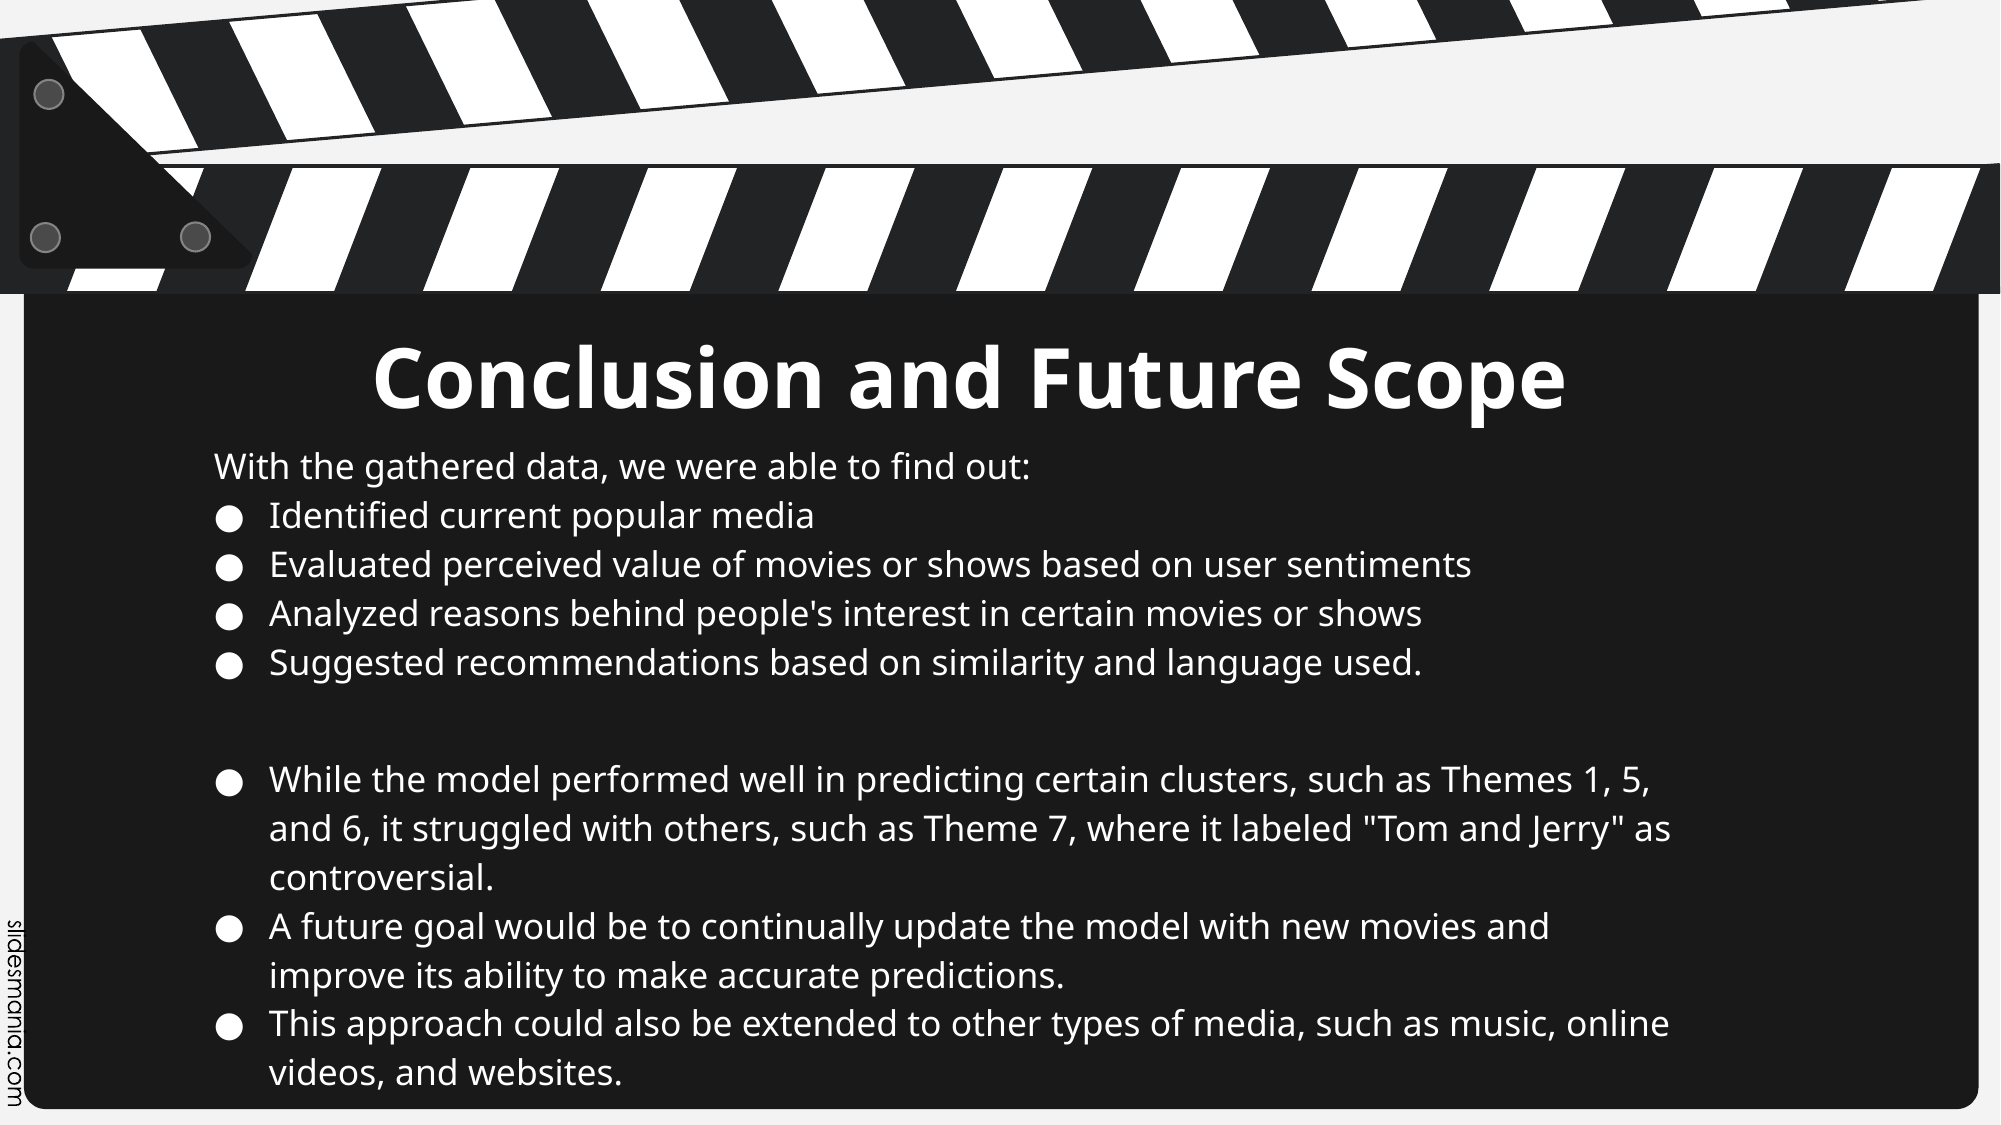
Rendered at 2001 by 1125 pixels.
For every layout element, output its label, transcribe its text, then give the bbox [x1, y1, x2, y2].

text_box While the model performed well in predicting certain clusters, such as Themes 1, 5, and 6, it struggled with others, such as Theme 7, where it labeled "Tom and Jerry" as controversial. A future goal would be to continually update the model with new movies and improve its ability to make accurate predictions. This approach could also be extended to other types of media, such as music, online videos, and websites. [173, 730, 1705, 1021]
list With the gathered data, we were able to find out: Identified current popular media Evaluated perceived value of movies or shows based on user sentiments Analyzed reasons behind people's interest in certain movies or shows Suggested recommendations based on similarity and language used. [174, 418, 1873, 708]
title Conclusion and Future Scope [173, 305, 1767, 431]
